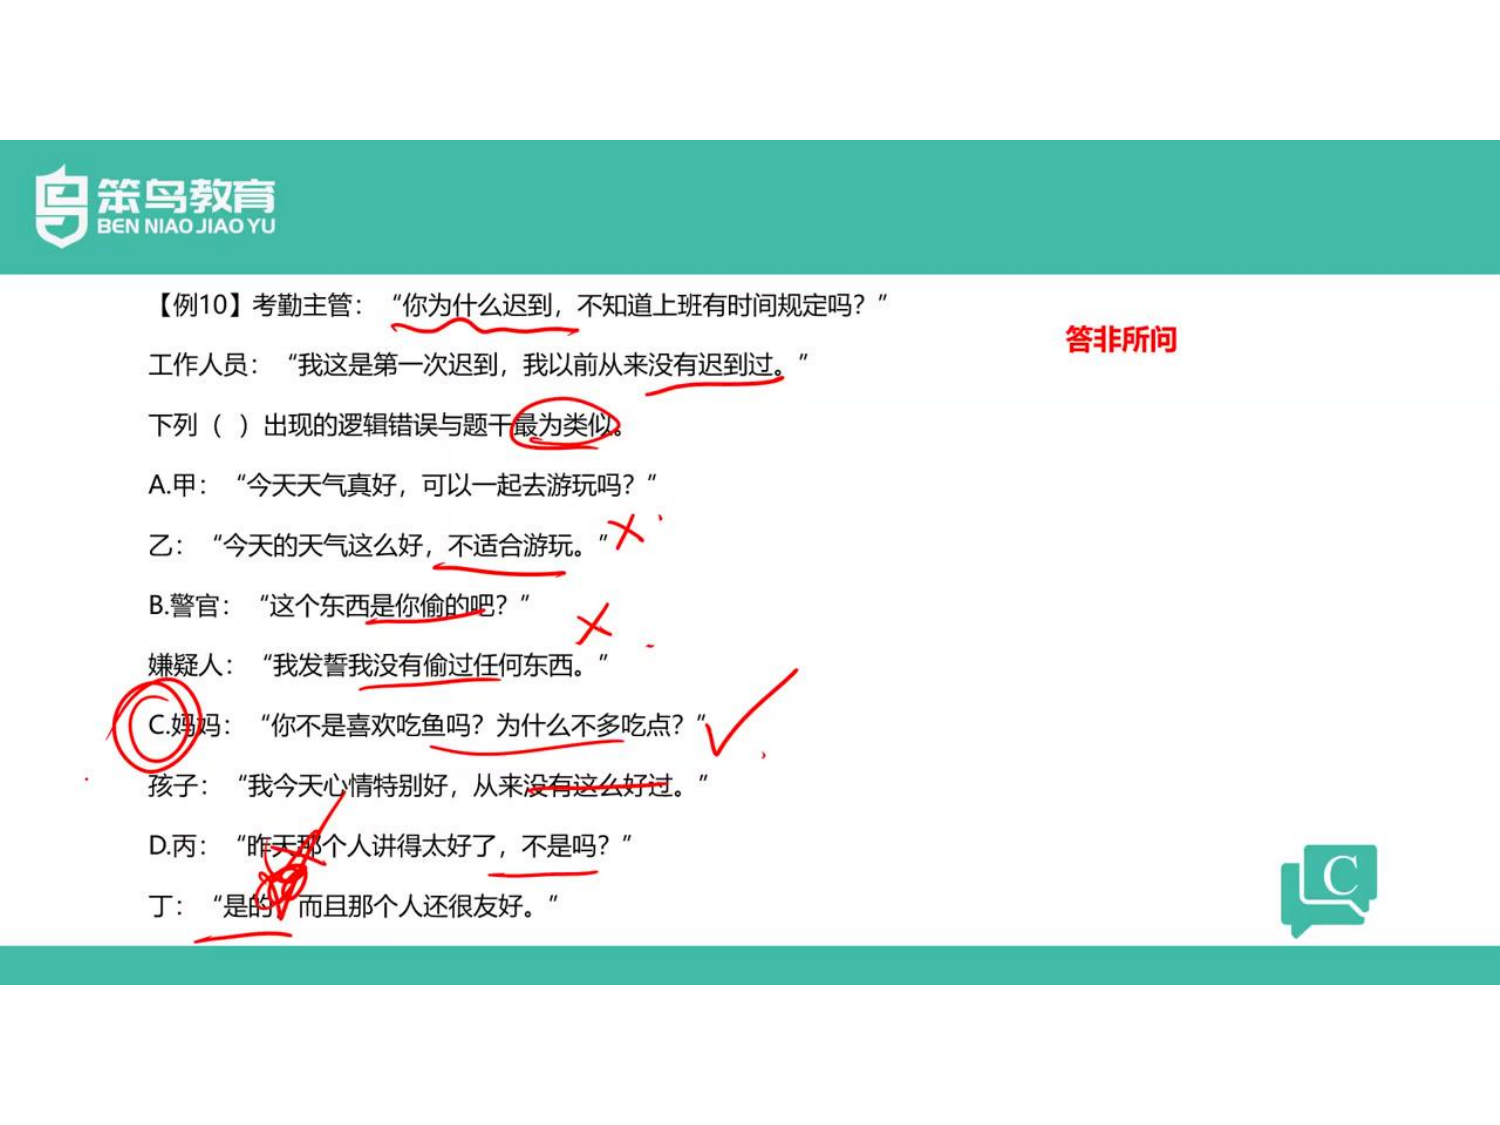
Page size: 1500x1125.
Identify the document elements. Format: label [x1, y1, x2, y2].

picture [0, 140, 1500, 985]
